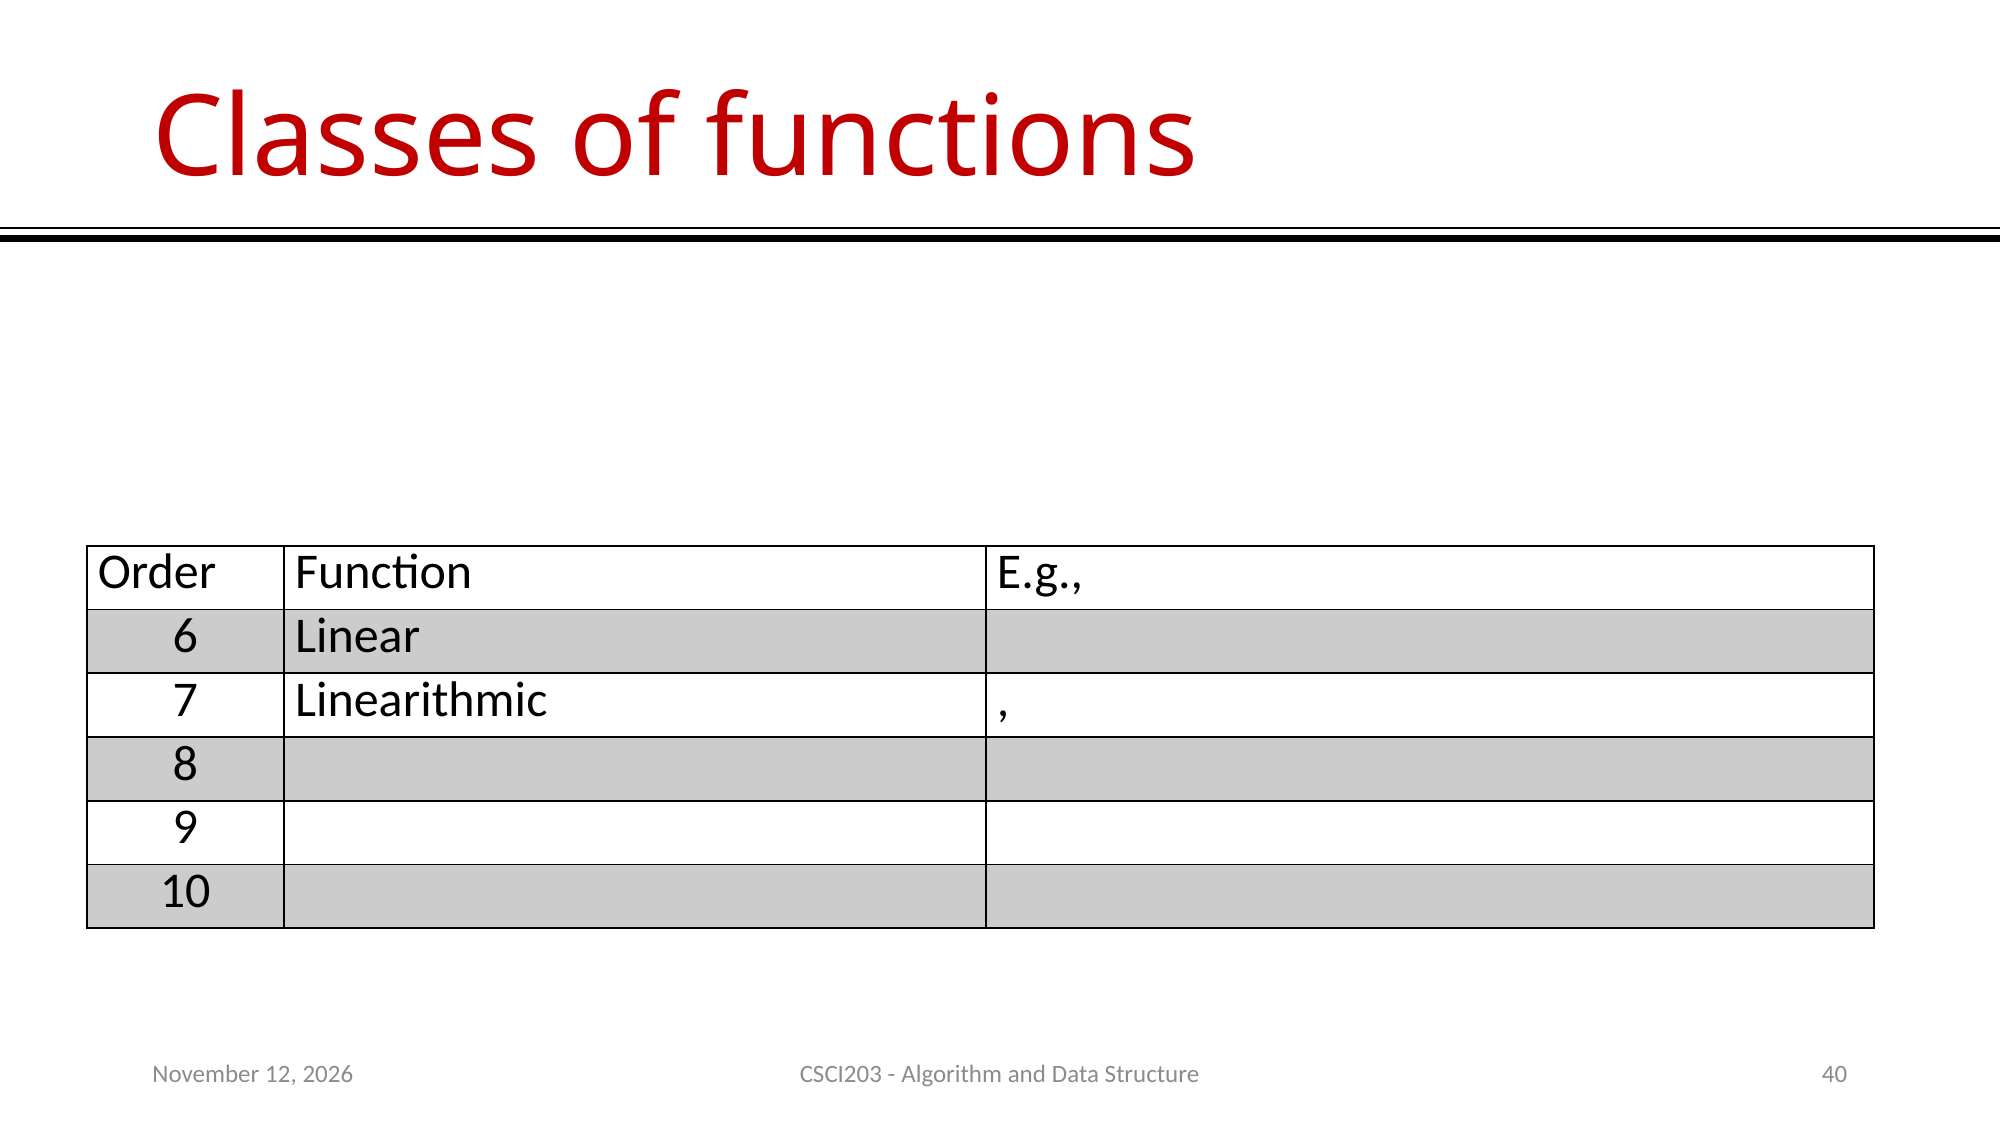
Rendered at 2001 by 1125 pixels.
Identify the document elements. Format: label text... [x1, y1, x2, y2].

title Classes of functions [137, 59, 1863, 218]
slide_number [137, 1042, 588, 1103]
footer CSCI203 - Algorithm and Data Structure [662, 1042, 1338, 1103]
slide_number 40 [1412, 1042, 1863, 1103]
